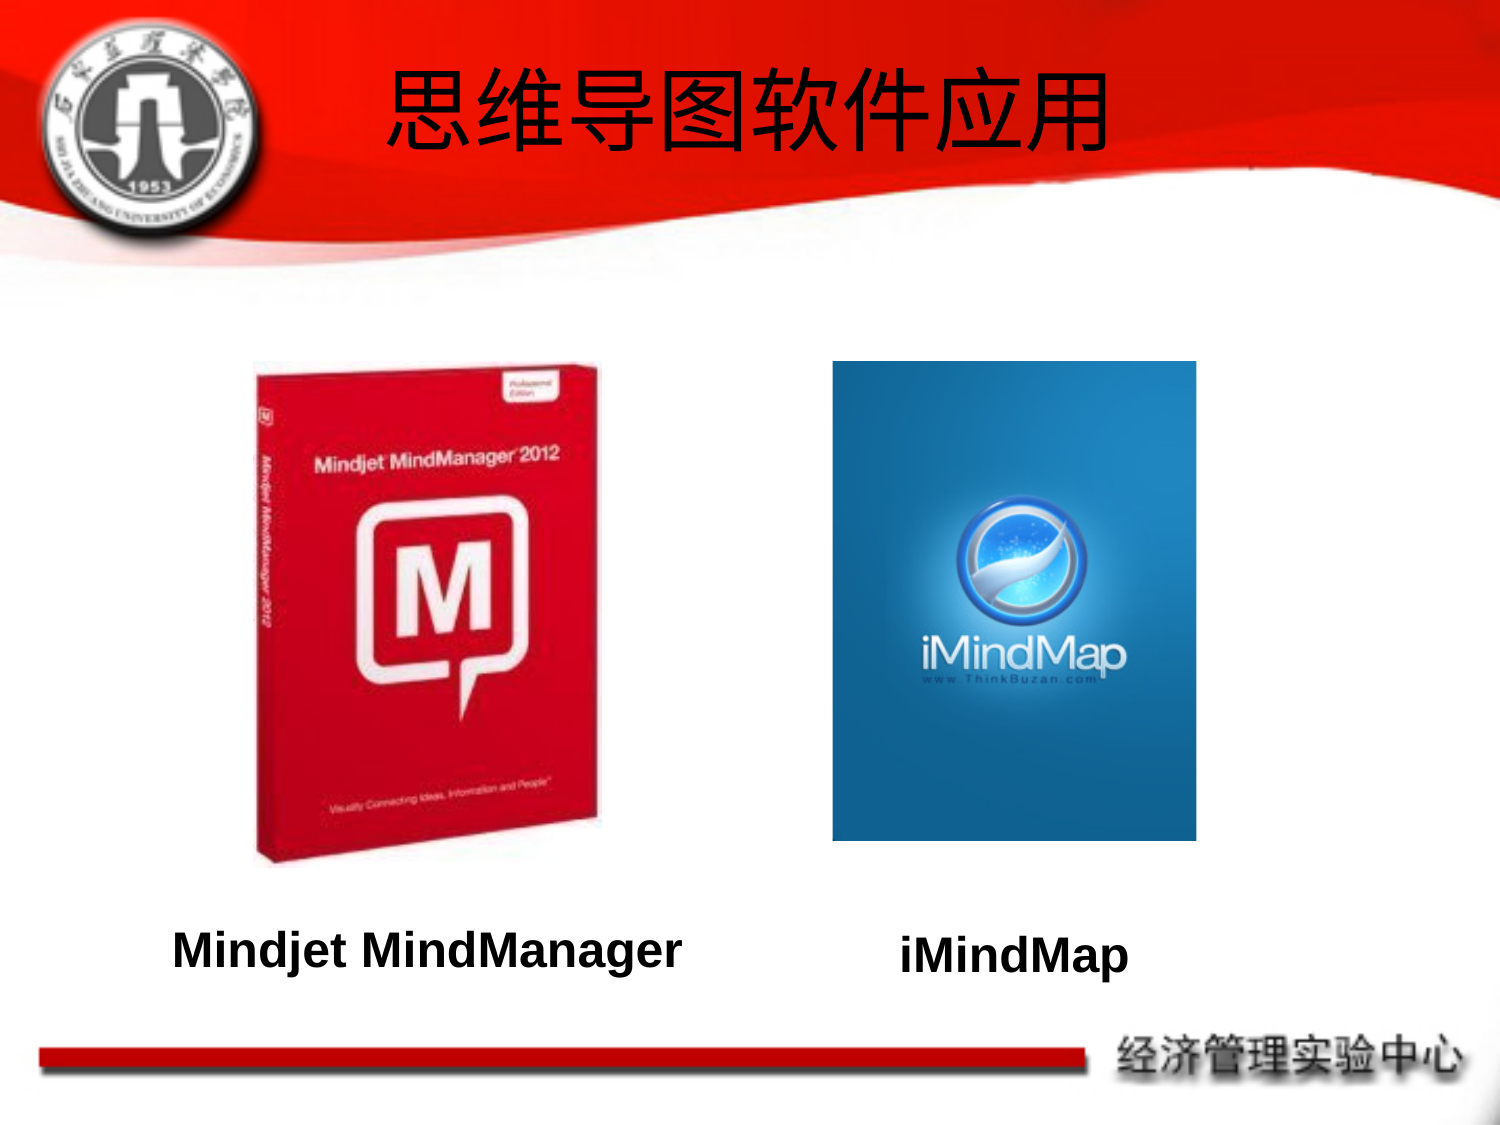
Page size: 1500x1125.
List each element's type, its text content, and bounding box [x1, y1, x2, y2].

title 思维导图软件应用 [75, 45, 1425, 233]
picture [0, 0, 1500, 1125]
text_box Mindjet MindManager [157, 910, 699, 986]
text_box iMindMap [884, 915, 1145, 990]
